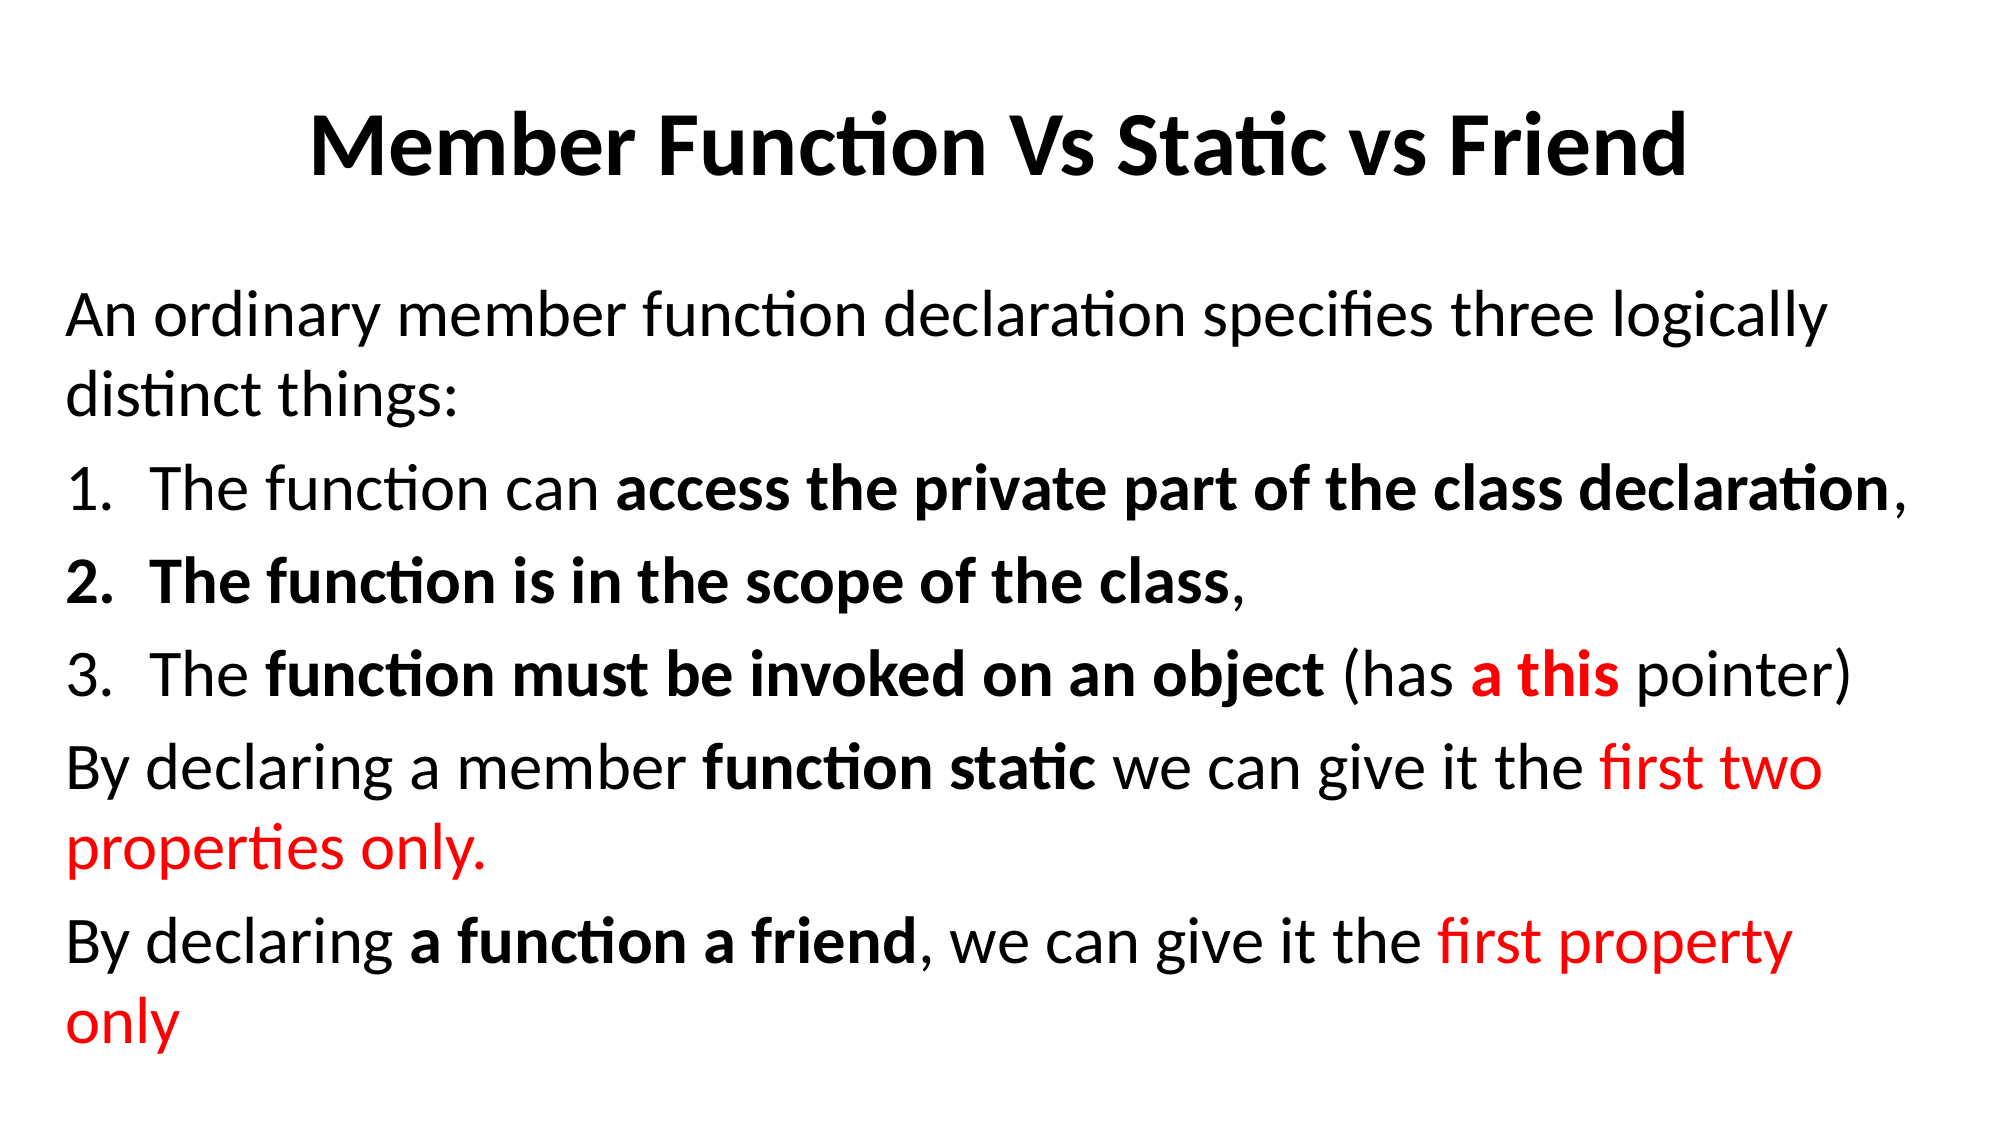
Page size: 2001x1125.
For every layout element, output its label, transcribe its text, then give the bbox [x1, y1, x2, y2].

list An ordinary member function declaration specifies three logically distinct things: The function can access the private part of the class declaration, The function is in the scope of the class, The function must be invoked on an object (has a this pointer) By declaring a member function static we can give it the first two properties only. By declaring a function a friend, we can give it the first property only [50, 262, 1938, 1088]
title Member Function Vs Static vs Friend [99, 45, 1900, 233]
